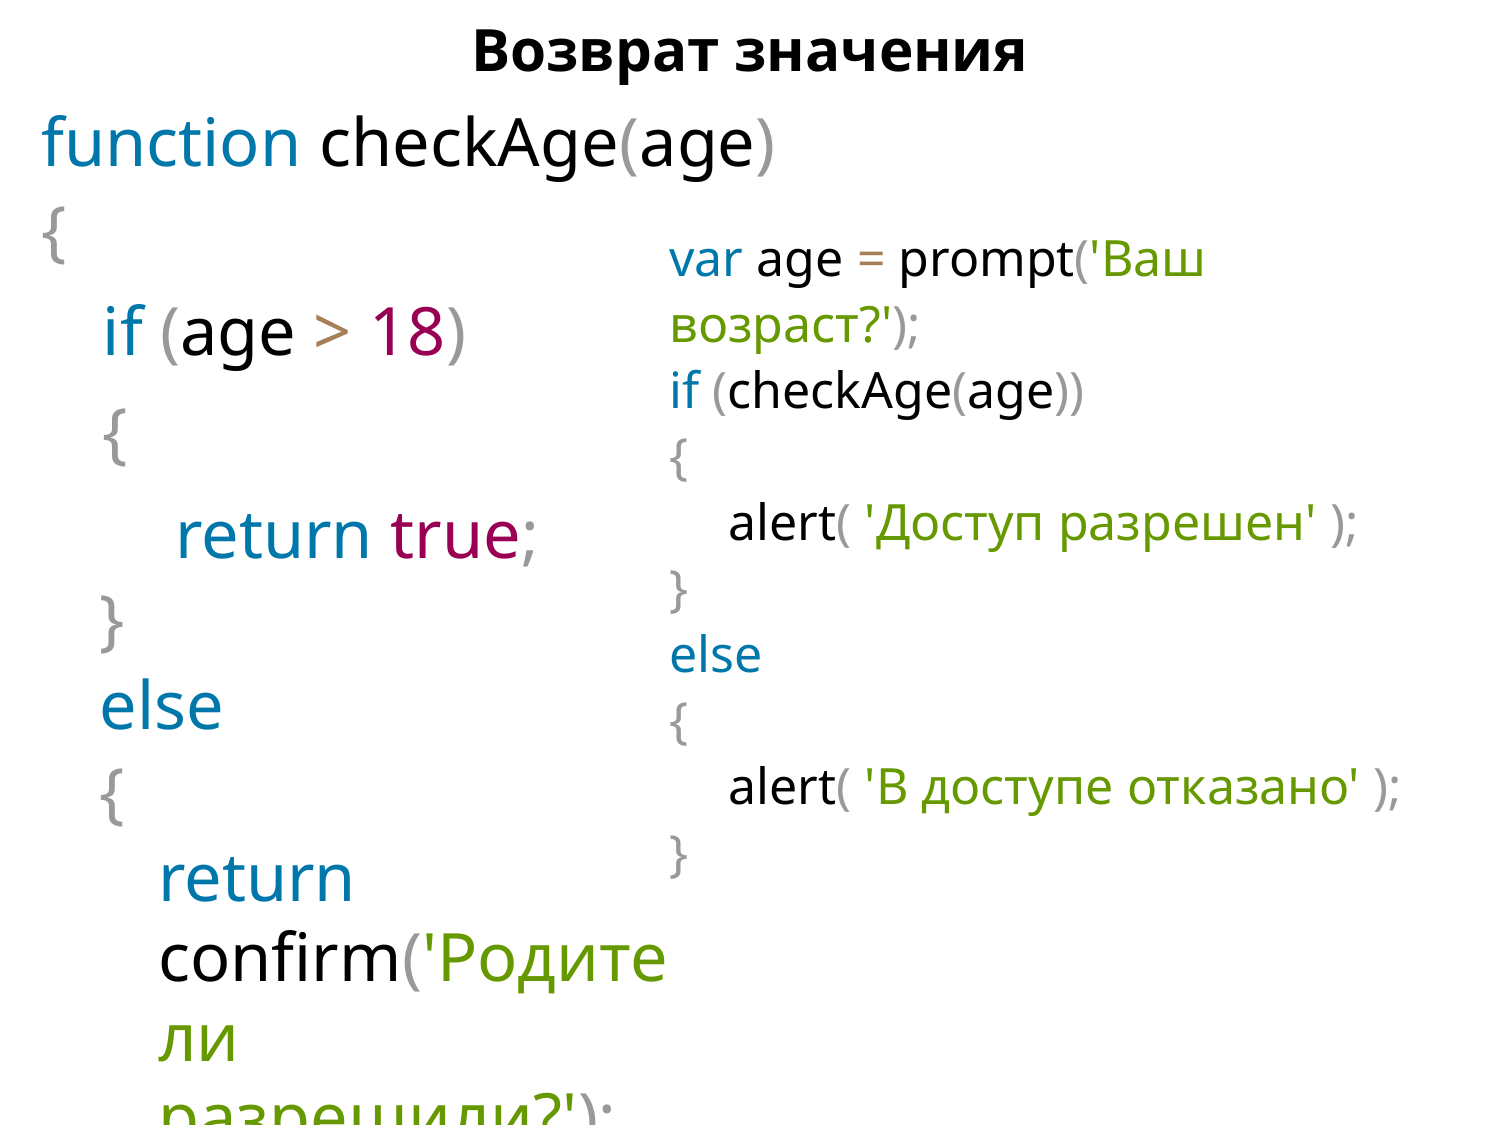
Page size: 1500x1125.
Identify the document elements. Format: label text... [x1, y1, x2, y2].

list function checkAge(age) { if (age > 18) { return true; } else { return confirm('Родители разрешили?'); } } [41, 91, 1392, 1125]
text_box Возврат значения [17, 5, 1483, 91]
text_box var age = prompt('Ваш возраст?'); if (checkAge(age)) { alert( 'Доступ разрешен' ); } else { alert( 'В доступе отказано' ); } [667, 212, 1471, 881]
